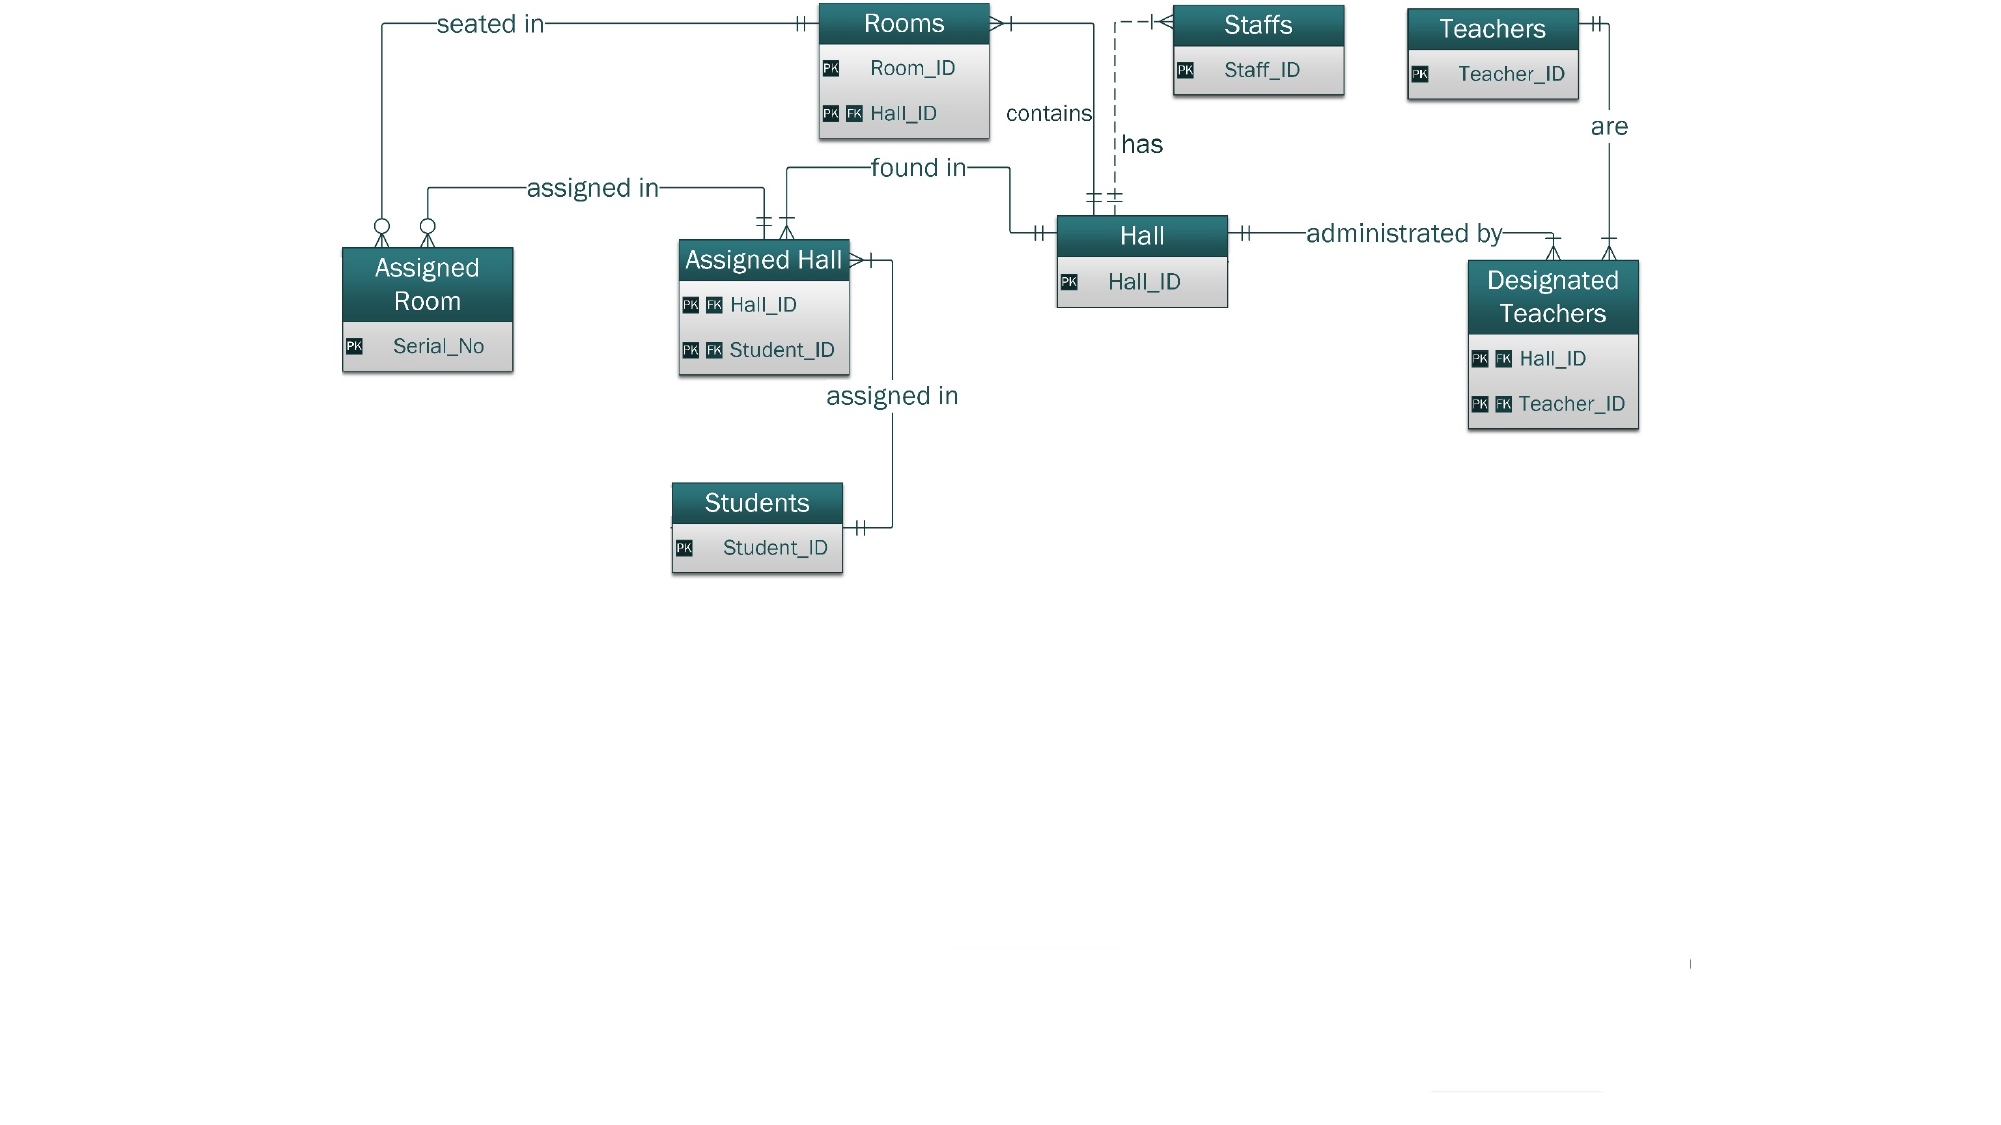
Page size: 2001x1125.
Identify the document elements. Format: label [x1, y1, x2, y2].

picture [255, 0, 1745, 1125]
